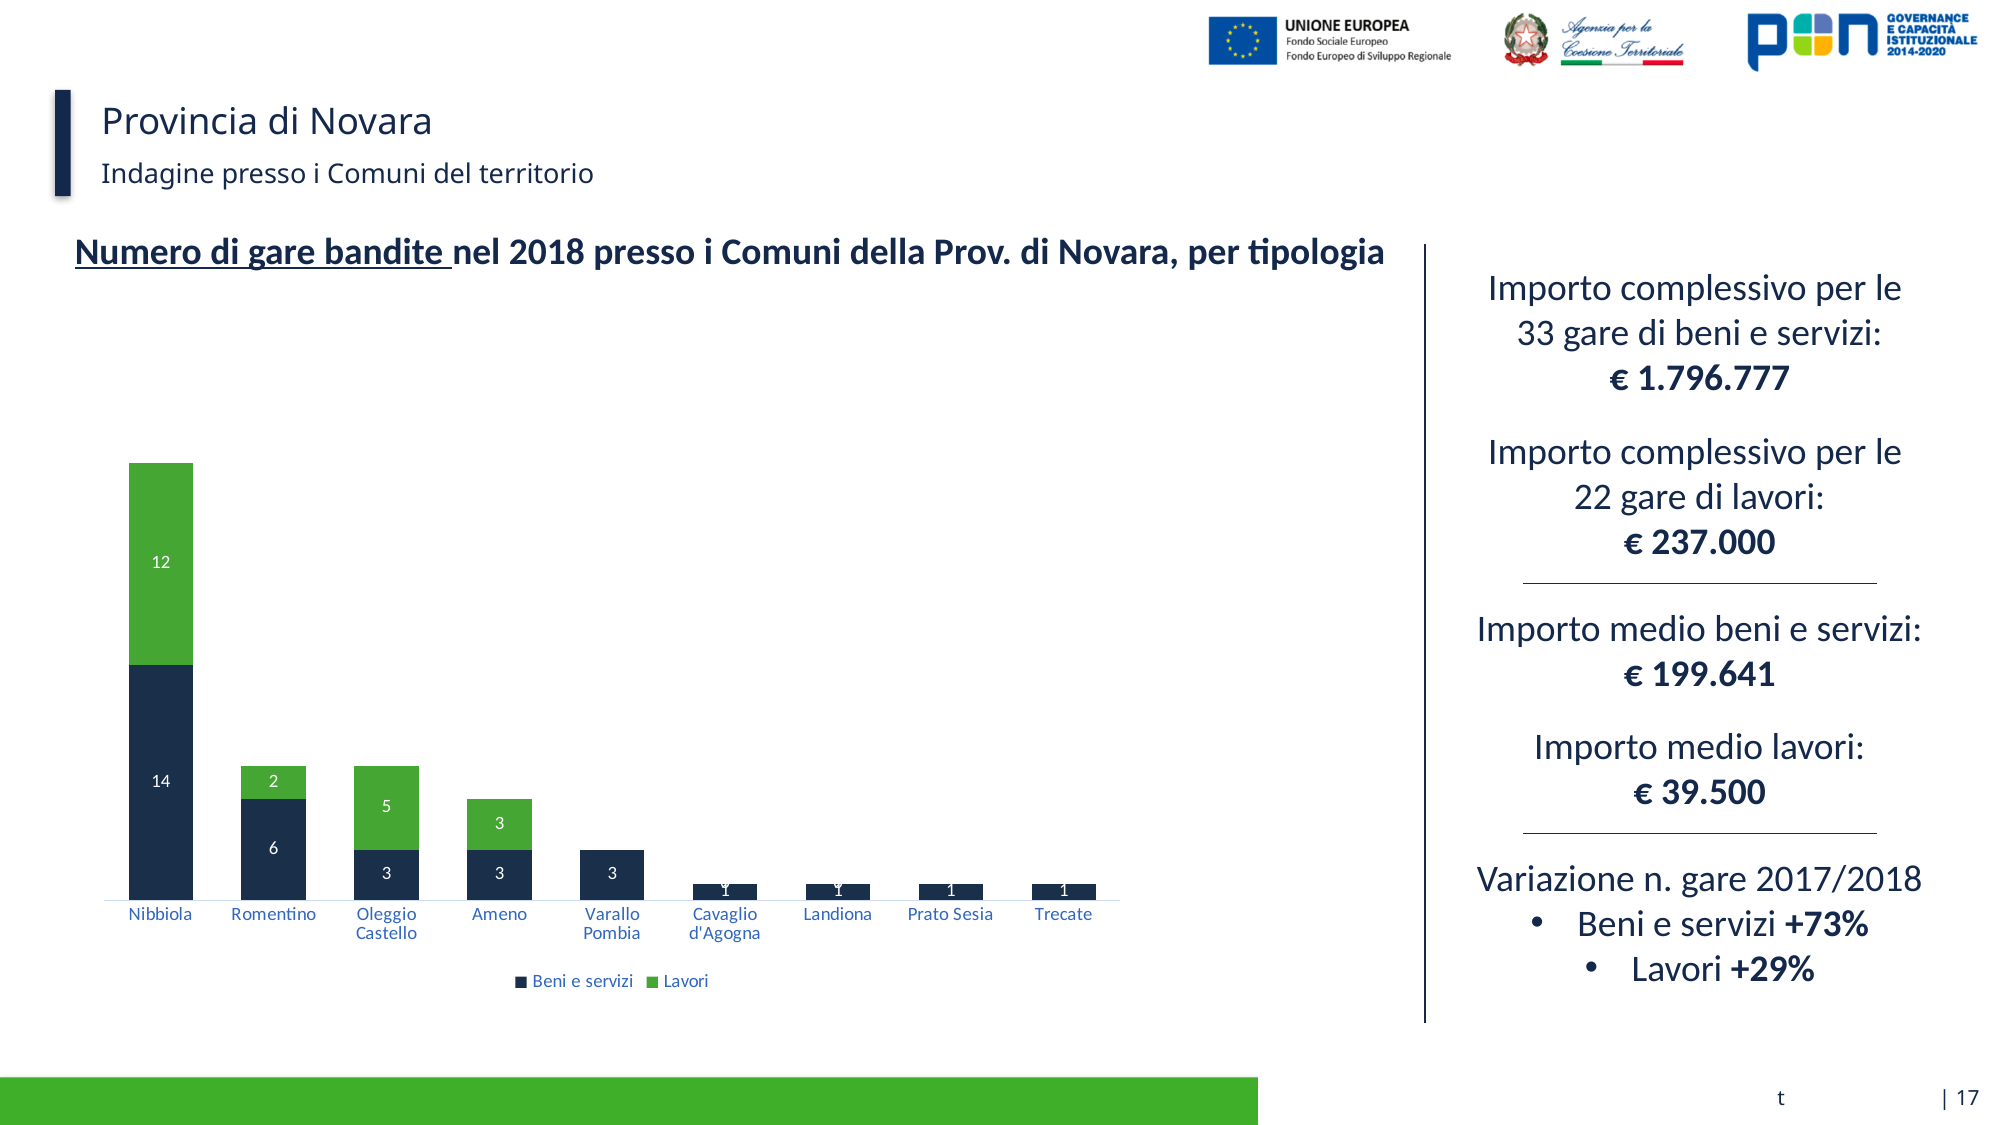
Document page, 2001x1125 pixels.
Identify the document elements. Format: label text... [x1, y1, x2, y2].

text_box Importo complessivo per le 33 gare di beni e servizi: € 1.796.777 [1448, 255, 1951, 405]
text_box Variazione n. gare 2017/2018 Beni e servizi +73% Lavori +29% [1704, 846, 1951, 997]
title Provincia di Novara [86, 90, 1886, 149]
text_box Importo complessivo per le 22 gare di lavori: € 237.000 [1448, 419, 1695, 570]
text_box Variazione n. gare 2017/2018 Beni e servizi +73% Lavori +29% [1448, 846, 1695, 997]
text_box Importo medio lavori: € 39.500 [1704, 714, 1951, 820]
chart [82, 383, 1142, 999]
text_box Importo complessivo per le 22 gare di lavori: € 237.000 [1704, 419, 1951, 570]
text_box Numero di gare bandite nel 2018 presso i Comuni della Prov. di Novara, per tipologia [60, 219, 1402, 280]
picture [1197, 5, 1991, 76]
list Indagine presso i Comuni del territorio [86, 149, 1886, 197]
text_box Importo medio lavori: € 39.500 [1448, 714, 1695, 820]
text_box Importo medio beni e servizi: € 199.641 [1448, 596, 1695, 701]
text_box Importo medio beni e servizi: € 199.641 [1704, 596, 1951, 701]
